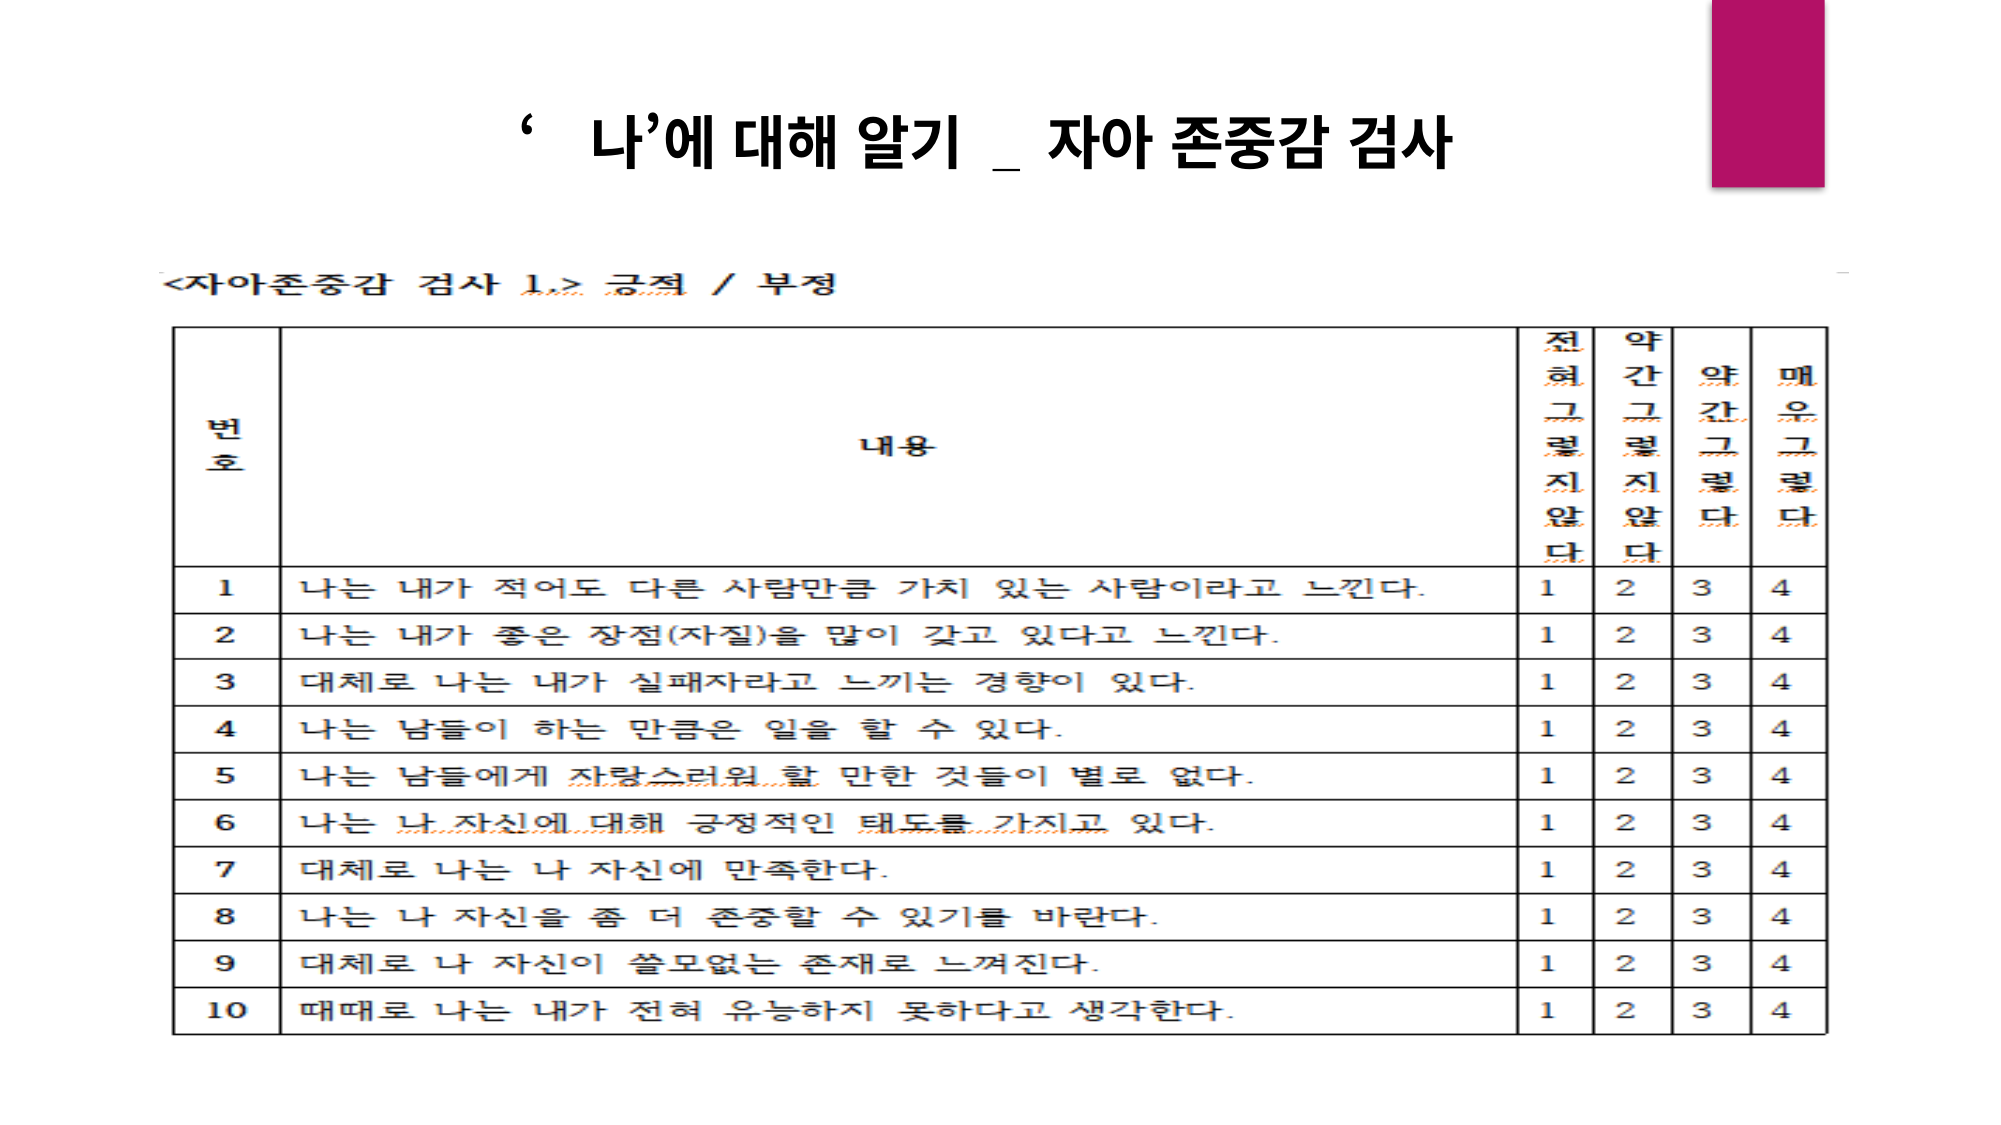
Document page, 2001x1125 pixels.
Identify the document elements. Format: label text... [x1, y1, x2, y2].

picture [158, 272, 1850, 1049]
text_box ‘나’에 대해 알기 _ 자아 존중감 검사 [380, 98, 1609, 184]
